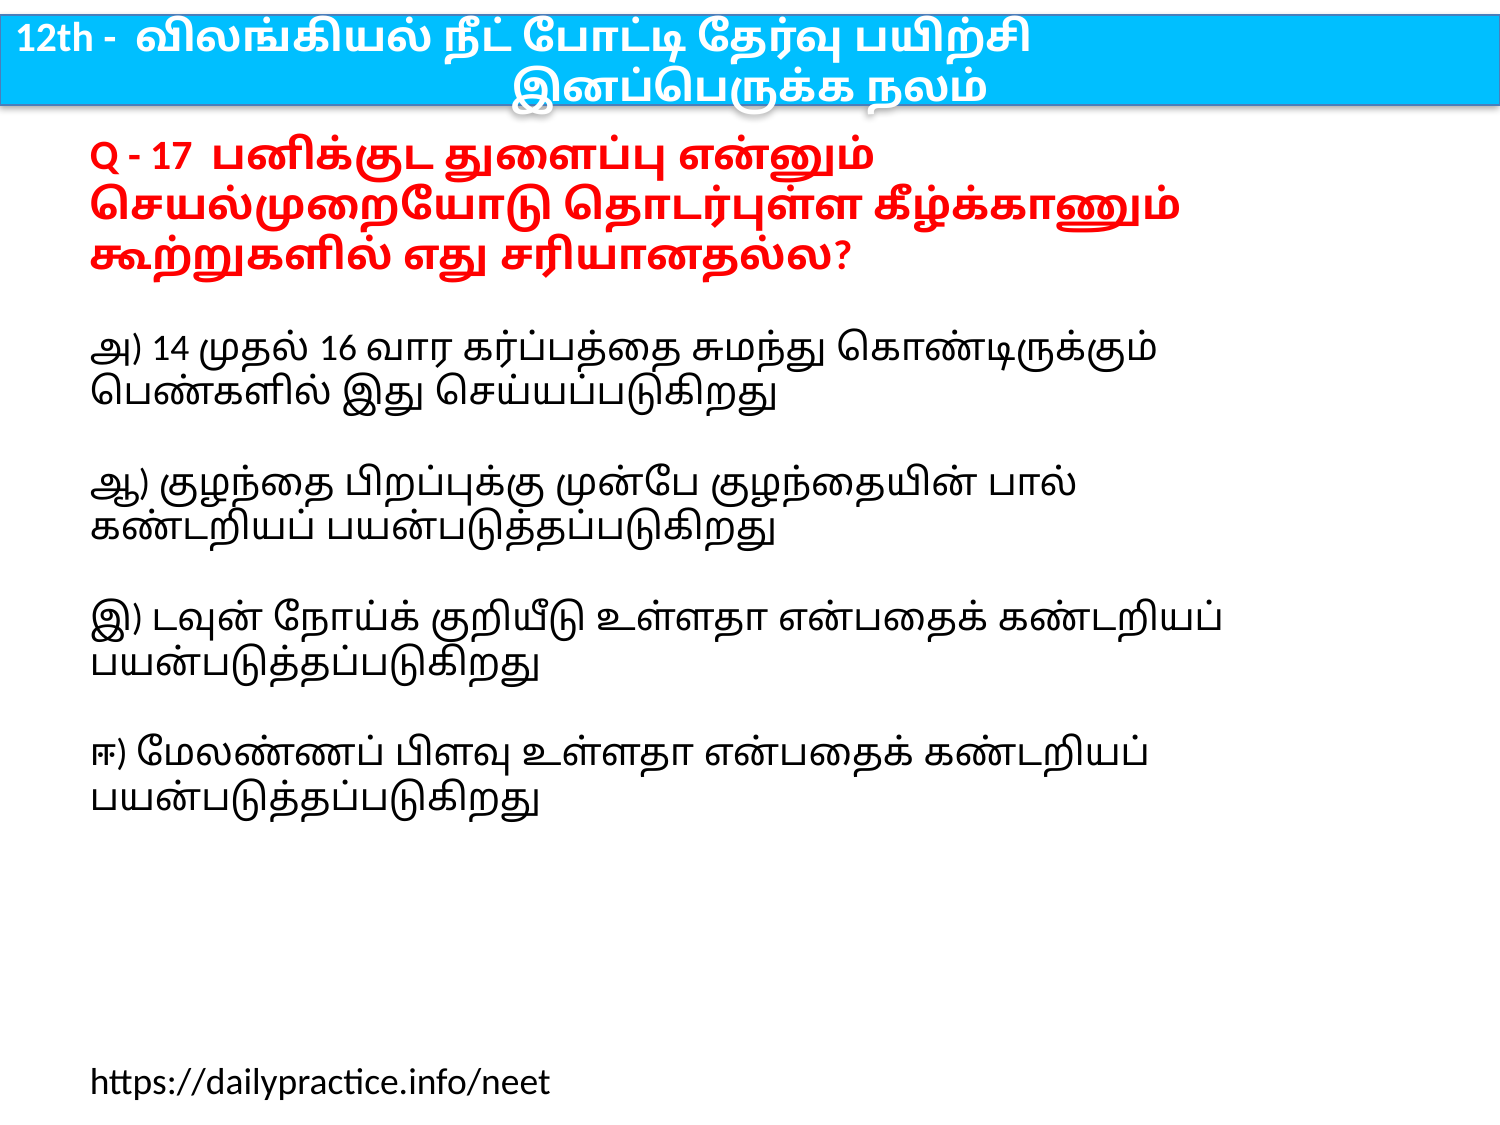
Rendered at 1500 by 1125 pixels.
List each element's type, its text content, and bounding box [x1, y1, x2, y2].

text_box https://dailypractice.info/neet [74, 1049, 675, 1110]
text_box 12th - விலங்கியல் நீட் போட்டி தேர்வு பயிற்சி இனப்பெருக்க நலம் [0, 14, 1500, 106]
text_box Q - 17 பனிக்குட துளைப்பு என்னும் செயல்முறையோடு தொடர்புள்ள கீழ்க்காணும் கூற்றுகளில் எது சரியானதல்ல? அ) 14 முதல் 16 வார கர்ப்பத்தை சுமந்து கொண்டிருக்கும் பெண்களில் இது செய்யப்படுகிறது ஆ) குழந்தை பிறப்புக்கு முன்பே குழந்தையின் பால் கண்டறியப் பயன்படுத்தப்படுகிறது இ) டவுன் நோய்க் குறியீடு உள்ளதா என்பதைக் கண்டறியப் பயன்படுத்தப்படுகிறது ஈ) மேலண்ணப் பிளவு உள்ளதா என்பதைக் கண்டறியப் பயன்படுத்தப்படுகிறது [74, 75, 1275, 825]
